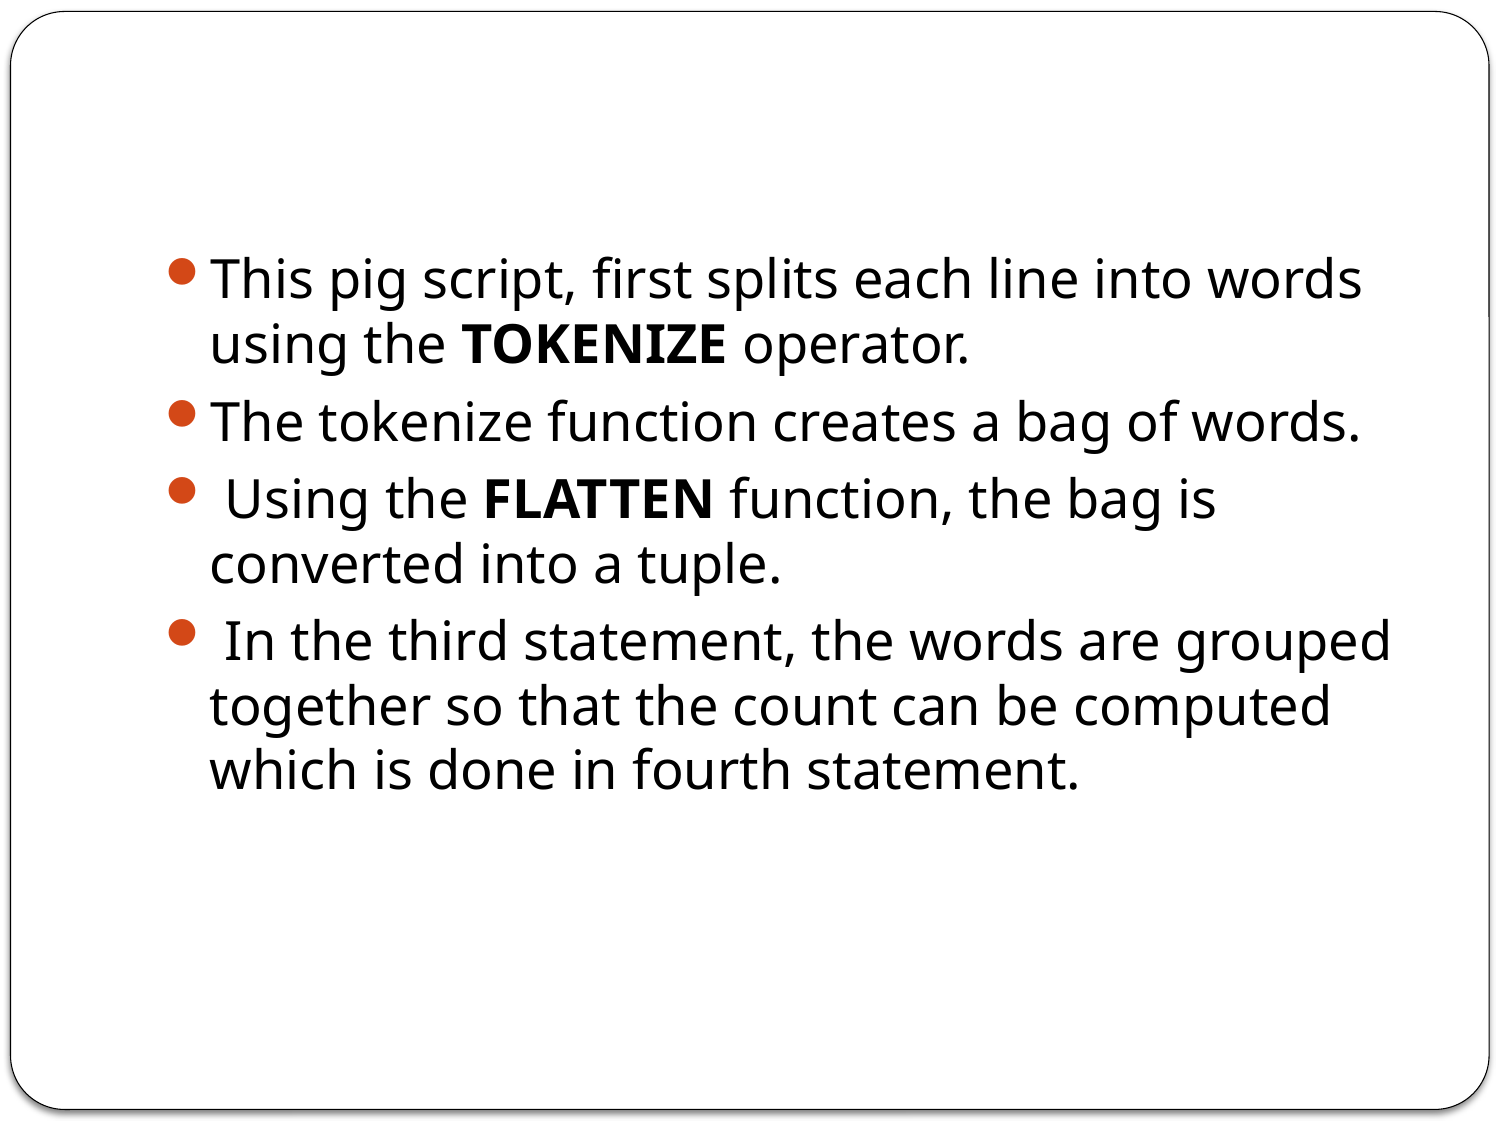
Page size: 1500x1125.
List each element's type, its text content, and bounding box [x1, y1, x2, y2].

list This pig script, first splits each line into words using the TOKENIZE operator. The tokenize function creates a bag of words. Using the FLATTEN function, the bag is converted into a tuple. In the third statement, the words are grouped together so that the count can be computed which is done in fourth statement. [150, 237, 1425, 988]
